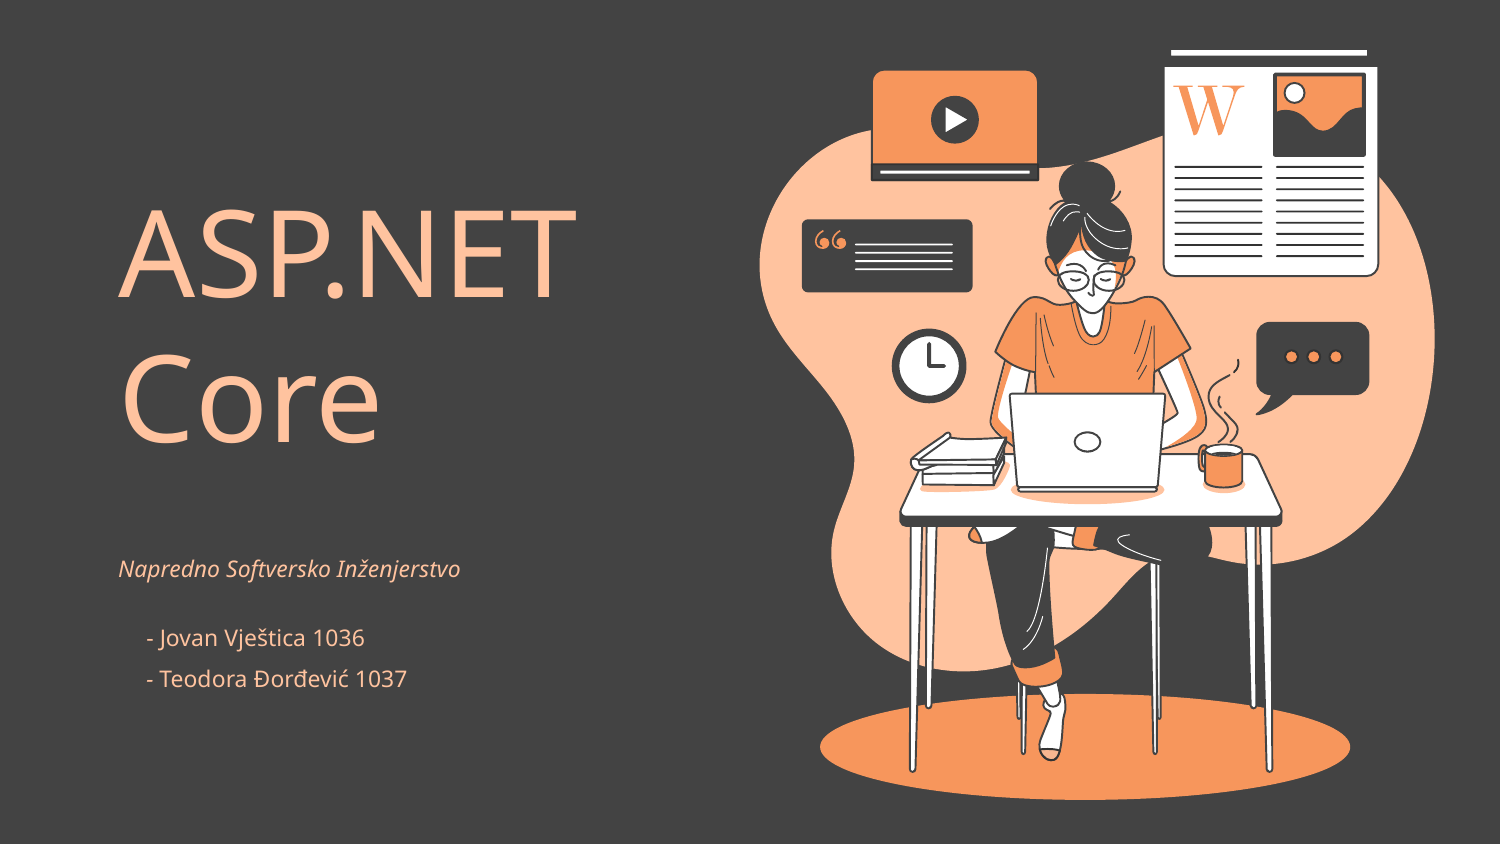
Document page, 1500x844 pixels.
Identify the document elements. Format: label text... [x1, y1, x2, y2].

subtitle Napredno Softversko Inženjerstvo - Jovan Vještica 1036 - Teodora Đorđević 1037 [118, 554, 721, 683]
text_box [726, 40, 1438, 801]
title ASP.NET Core [118, 300, 721, 468]
